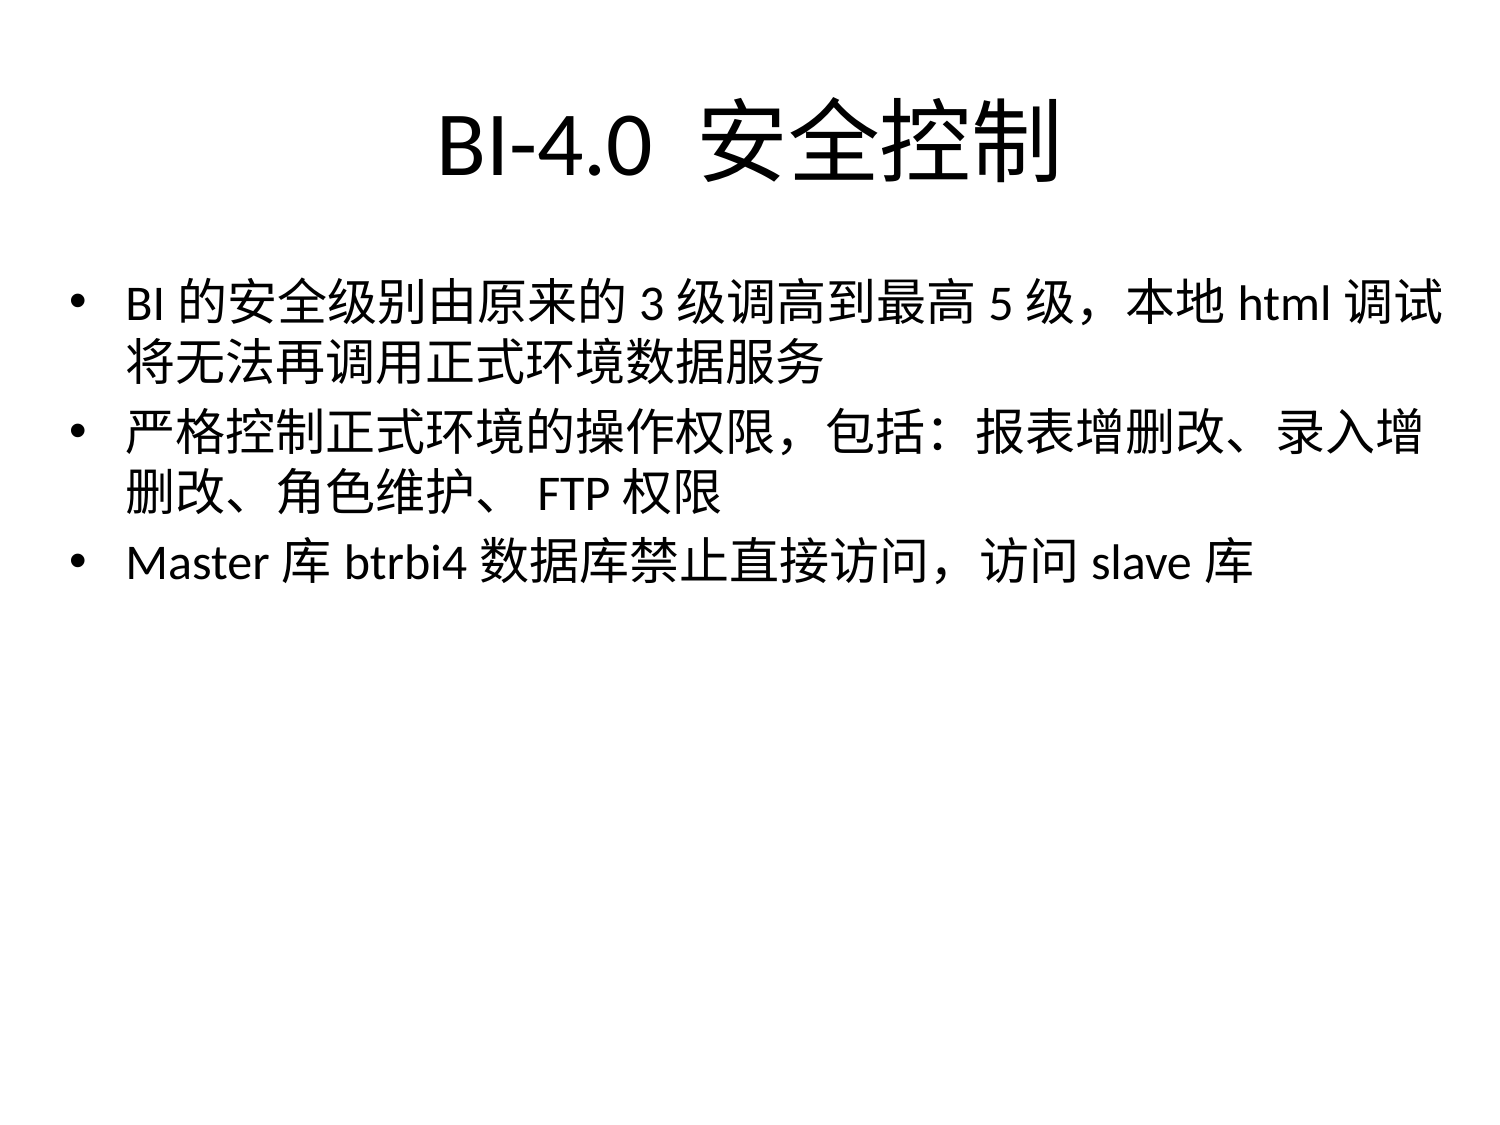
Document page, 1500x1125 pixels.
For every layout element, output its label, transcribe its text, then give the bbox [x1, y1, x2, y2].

title BI-4.0 安全控制 [75, 45, 1425, 233]
list BI的安全级别由原来的3级调高到最高5级，本地html调试将无法再调用正式环境数据服务 严格控制正式环境的操作权限，包括：报表增删改、录入增删改、角色维护、FTP权限 Master库btrbi4数据库禁止直接访问，访问slave库 [54, 262, 1464, 1005]
